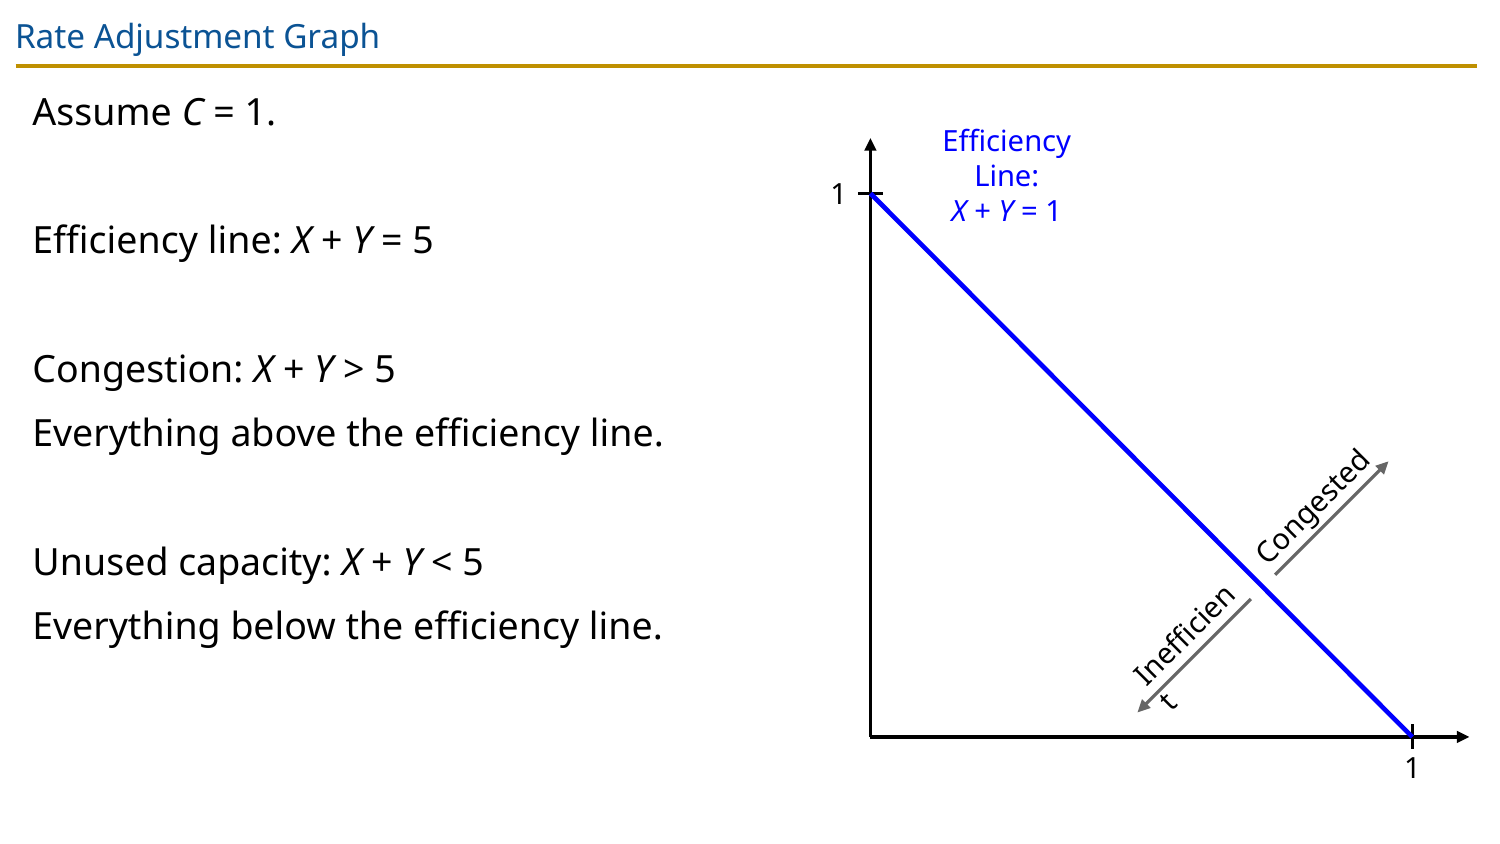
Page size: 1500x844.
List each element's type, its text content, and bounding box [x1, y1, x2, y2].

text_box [819, 137, 884, 738]
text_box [1137, 598, 1252, 713]
text_box Efficiency Line: X + Y = 1 [909, 122, 1105, 191]
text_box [870, 193, 1413, 738]
title Rate Adjustment Graph [0, 0, 1398, 65]
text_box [1274, 461, 1389, 576]
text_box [870, 724, 1470, 785]
list Assume C = 1. Efficiency line: X + Y = 5 Congestion: X + Y > 5 Everything above the efficiency line. Unused capacity: X + Y < 5 Everything below the efficiency line. [17, 65, 794, 810]
